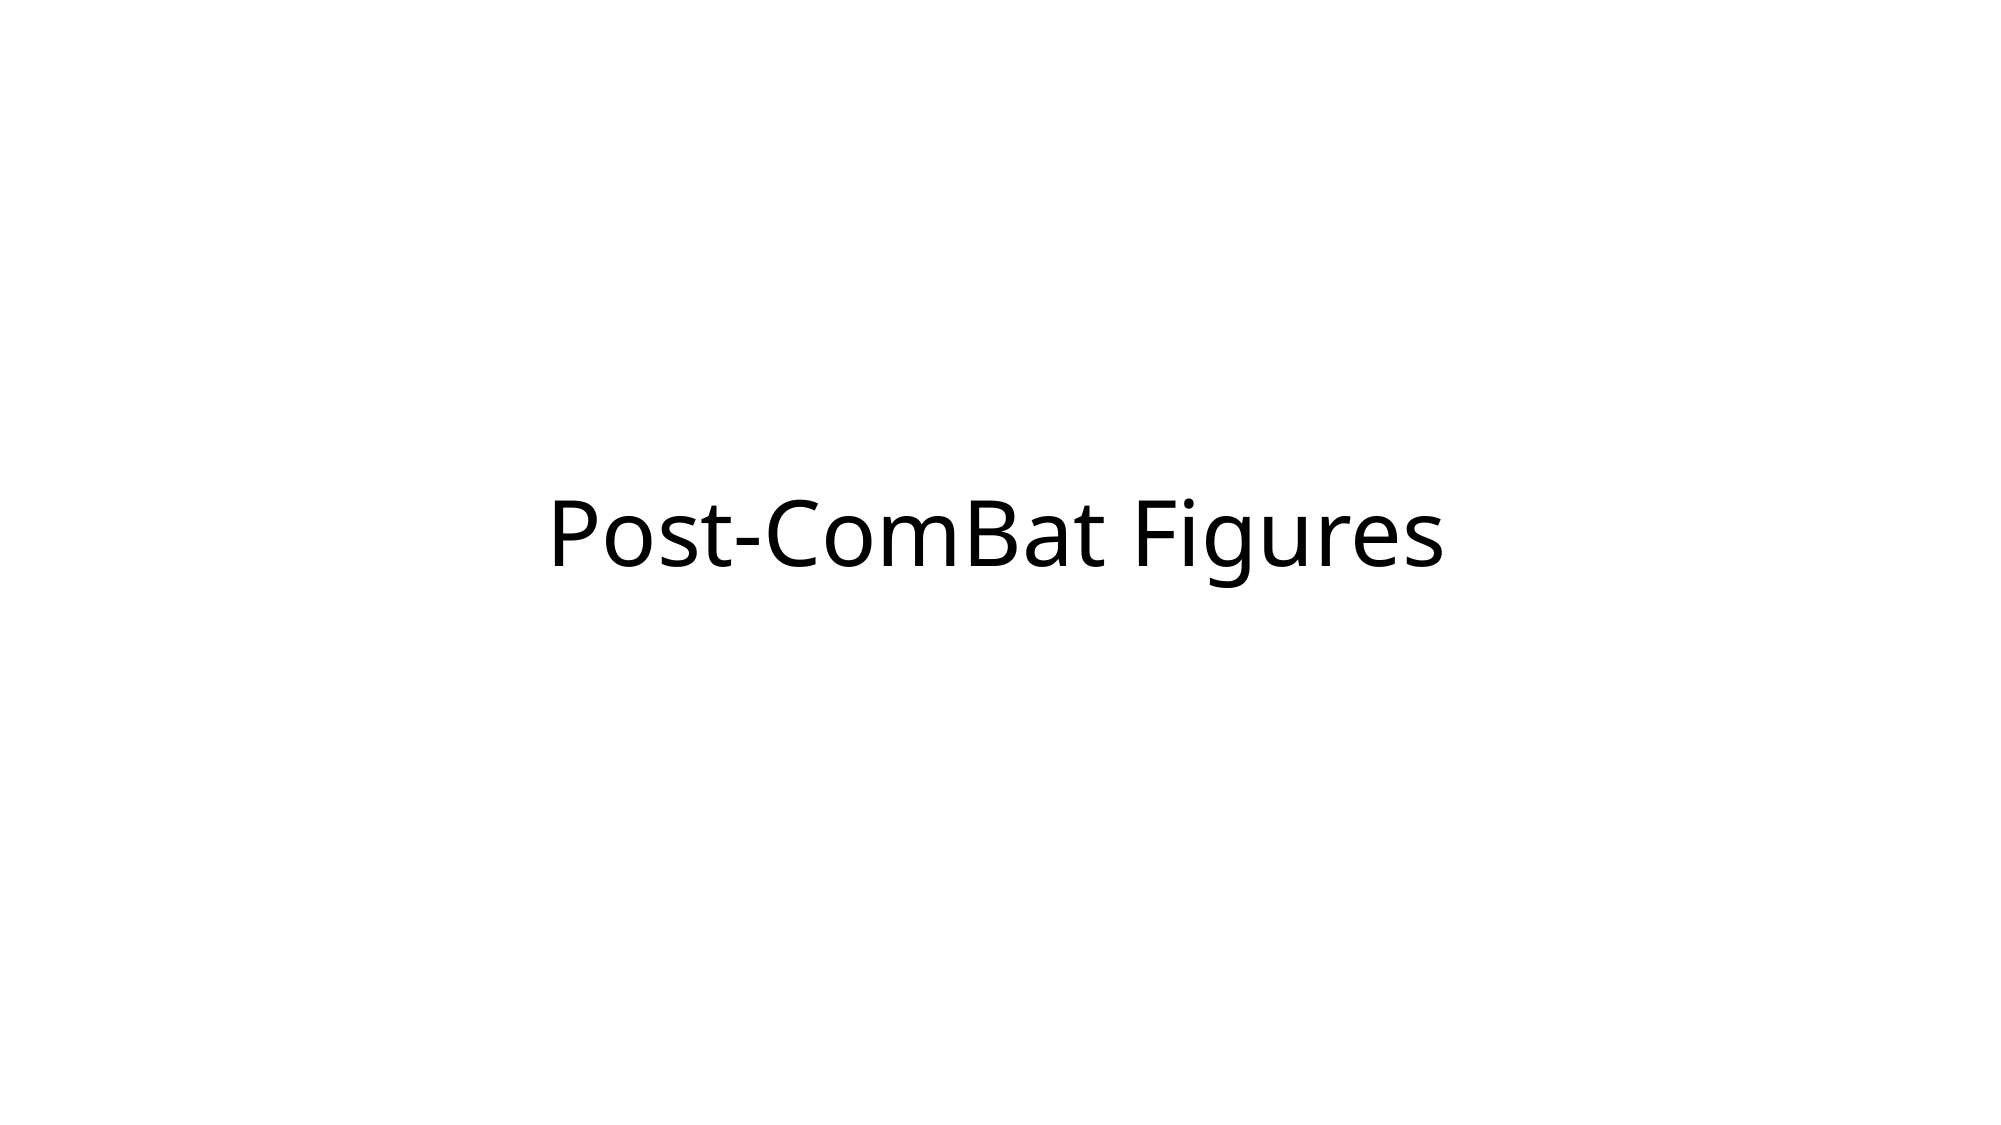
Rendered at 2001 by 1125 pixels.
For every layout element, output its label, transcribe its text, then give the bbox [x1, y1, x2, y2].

title Post-ComBat Figures [133, 427, 1859, 646]
